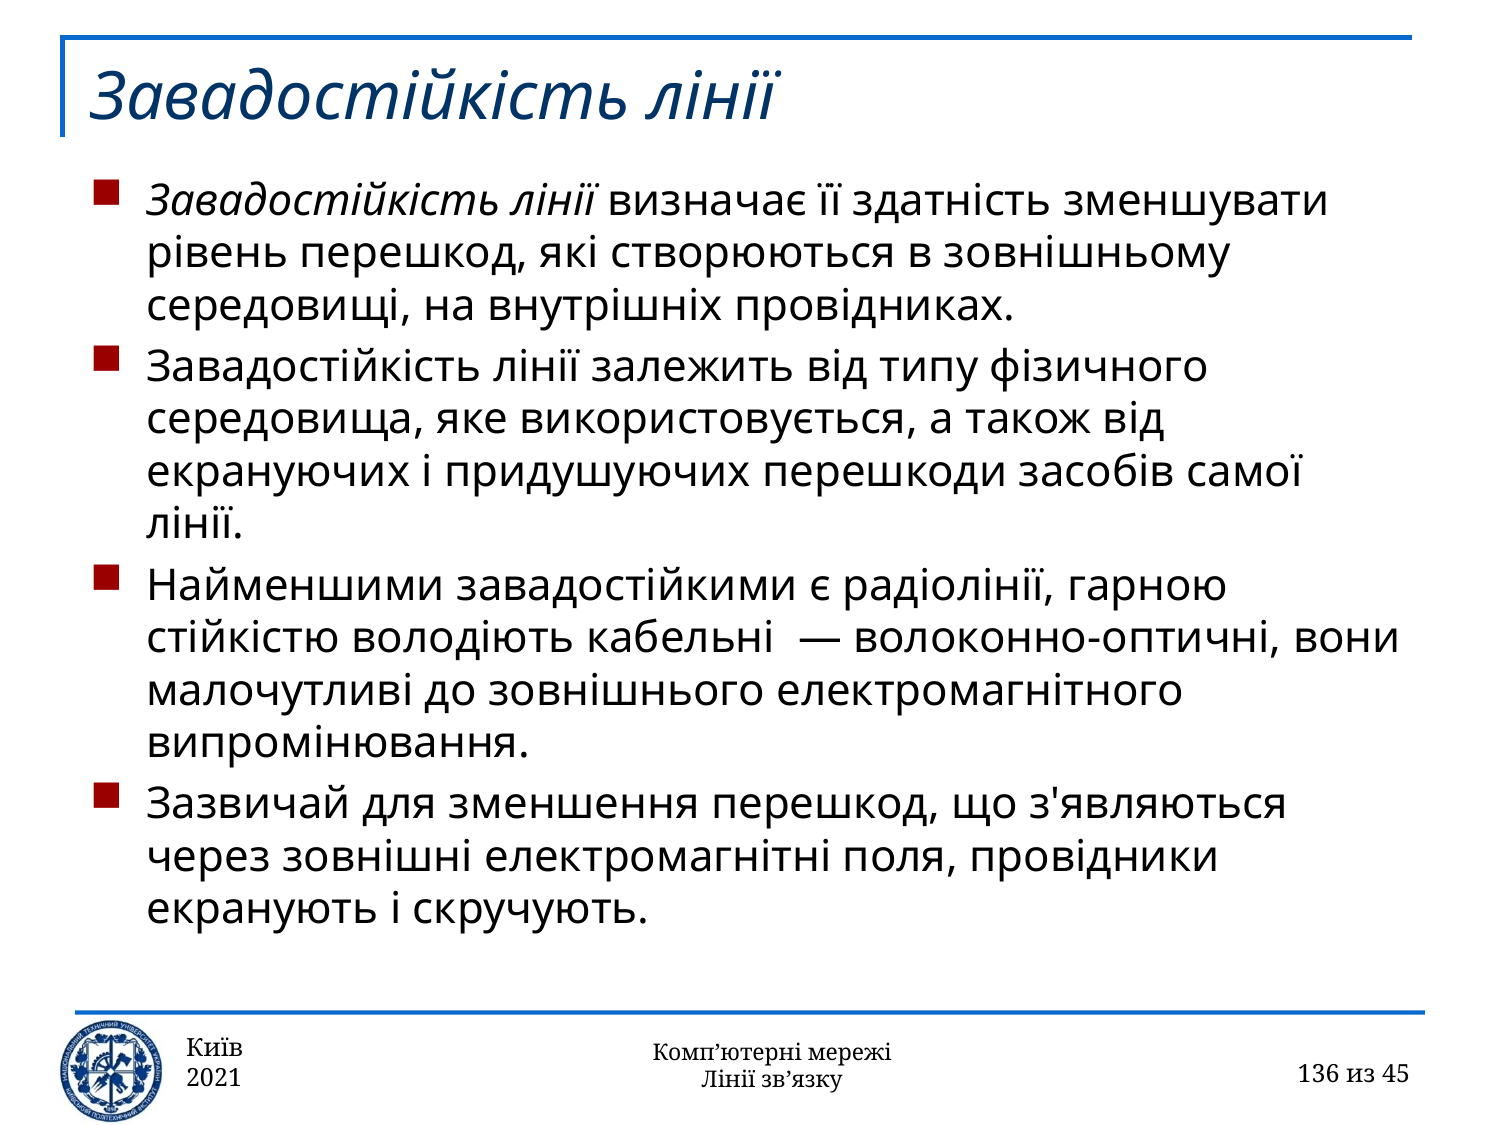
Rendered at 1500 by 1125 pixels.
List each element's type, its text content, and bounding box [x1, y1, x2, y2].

picture [58, 1017, 165, 1125]
footer Комп’ютерні мережі Лінії зв’язку [466, 1024, 1079, 1101]
list Завадостійкість лінії визначає її здатність зменшувати рівень перешкод, які створюються в зовнішньому середовищі, на внутрішніх провідниках. Завадостійкість лінії залежить від типу фізичного середовища, яке використовується, а також від екрануючих і придушуючих перешкоди засобів самої лінії. Найменшими завадостійкими є радіолінії, гарною стійкістю володіють кабельні — волоконно-оптичні, вони малочутливі до зовнішнього електромагнітного випромінювання. Зазвичай для зменшення перешкод, що з'являються через зовнішні електромагнітні поля, провідники екранують і скручують. [74, 163, 1426, 973]
slide_number 136 из 45 [1074, 1023, 1426, 1100]
title Завадостійкість лінії [74, 45, 1426, 141]
slide_number Київ 2021 [170, 1023, 426, 1100]
